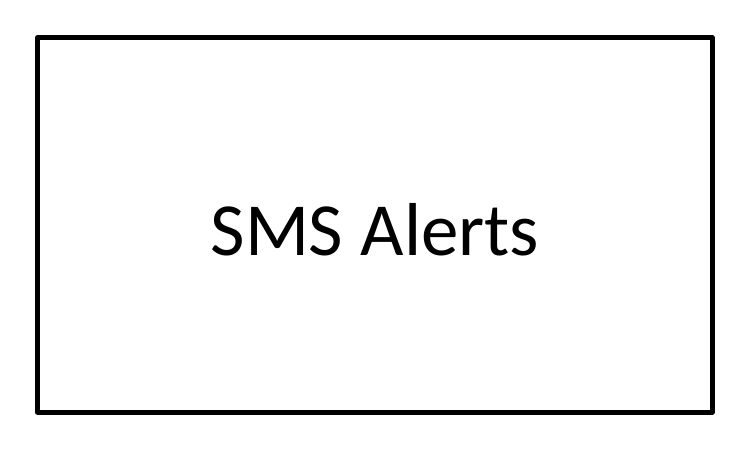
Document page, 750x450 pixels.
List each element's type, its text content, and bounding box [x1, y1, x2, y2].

list SMS Alerts [35, 35, 715, 415]
